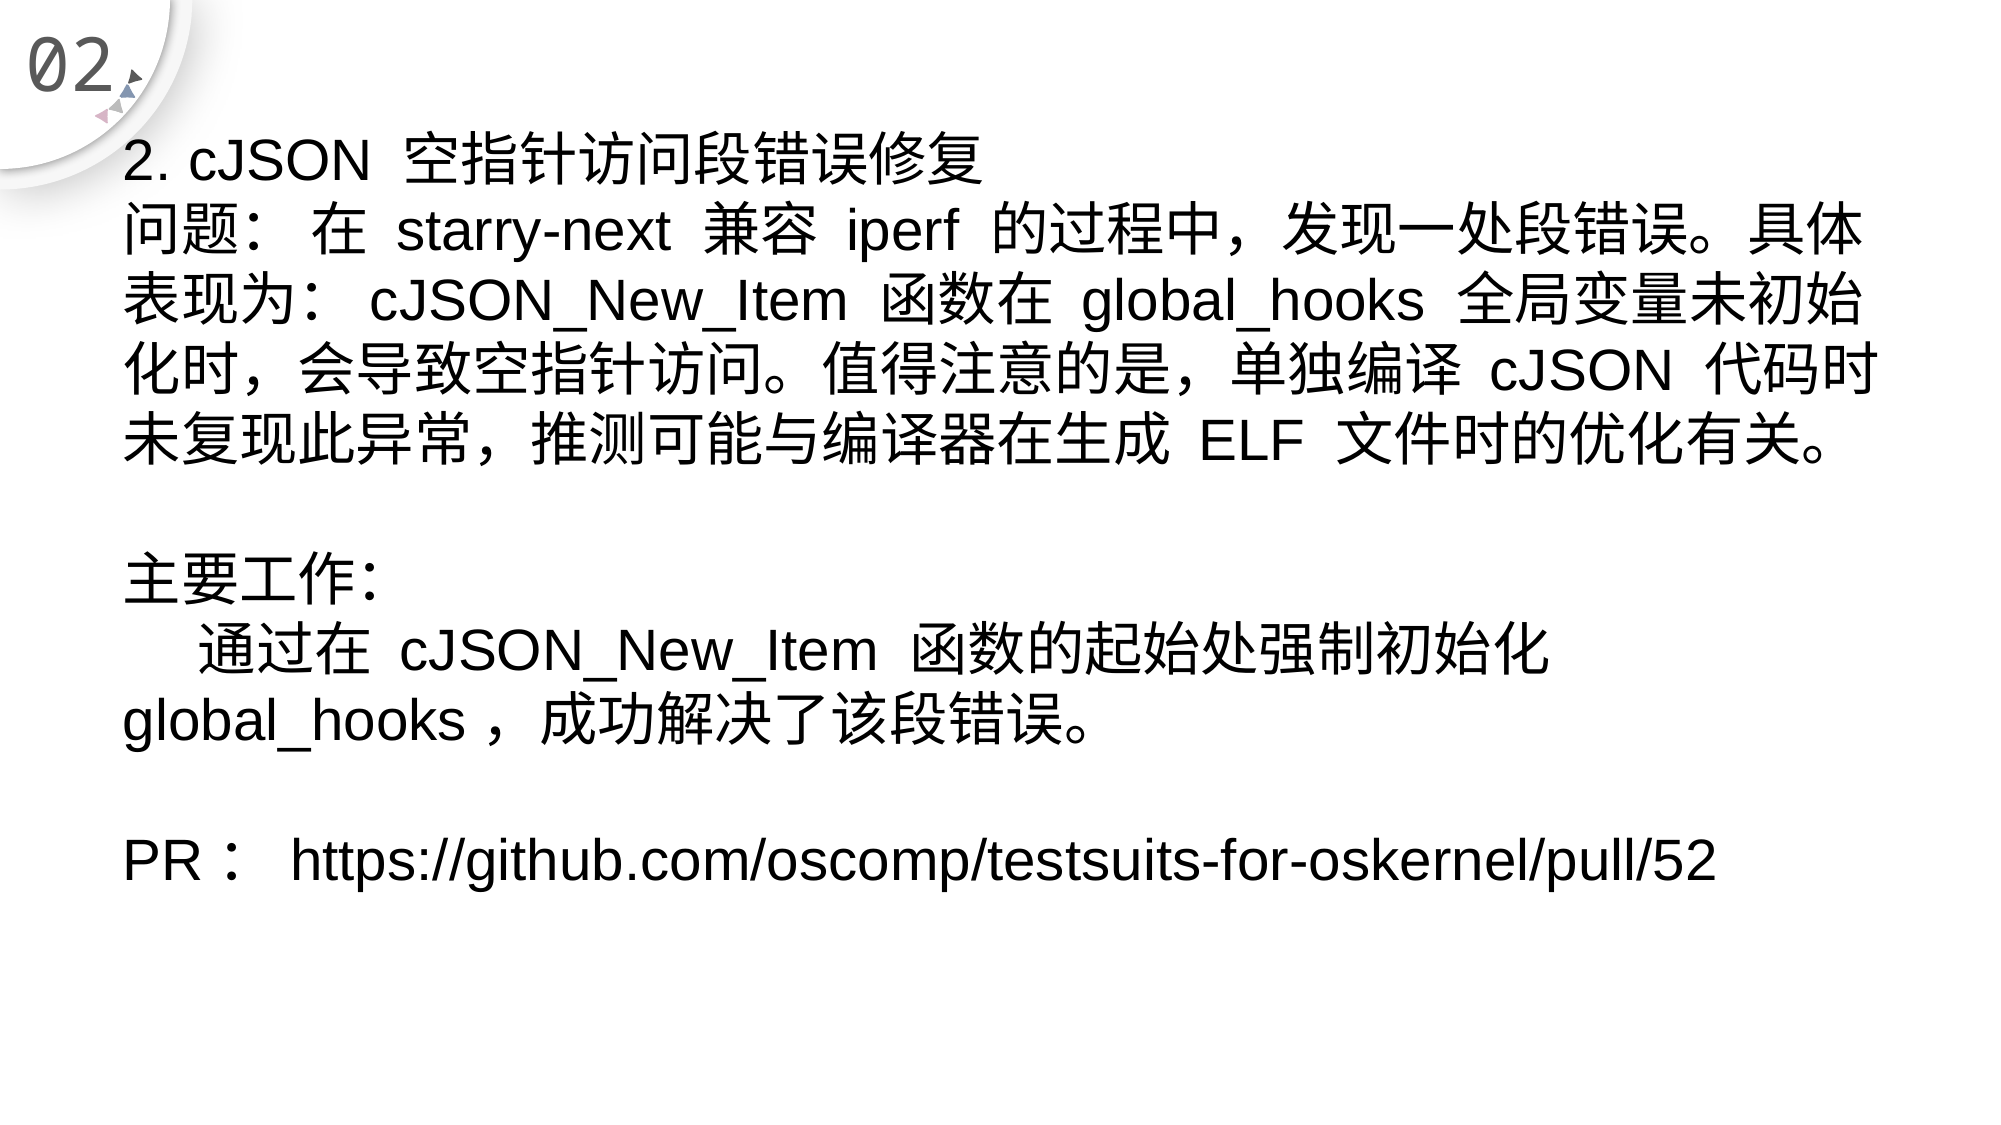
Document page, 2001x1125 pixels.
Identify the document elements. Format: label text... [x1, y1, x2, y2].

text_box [5, 8, 136, 115]
text_box 2. cJSON 空指针访问段错误修复 问题： 在 starry-next 兼容 iperf 的过程中，发现一处段错误。具体表现为：cJSON_New_Item 函数在 global_hooks 全局变量未初始化时，会导致空指针访问。值得注意的是，单独编译 cJSON 代码时未复现此异常，推测可能与编译器在生成 ELF 文件时的优化有关。 主要工作： 通过在 cJSON_New_Item 函数的起始处强制初始化 global_hooks，成功解决了该段错误。 PR：https://github.com/oscomp/testsuits-for-oskernel/pull/52 [108, 114, 1898, 900]
